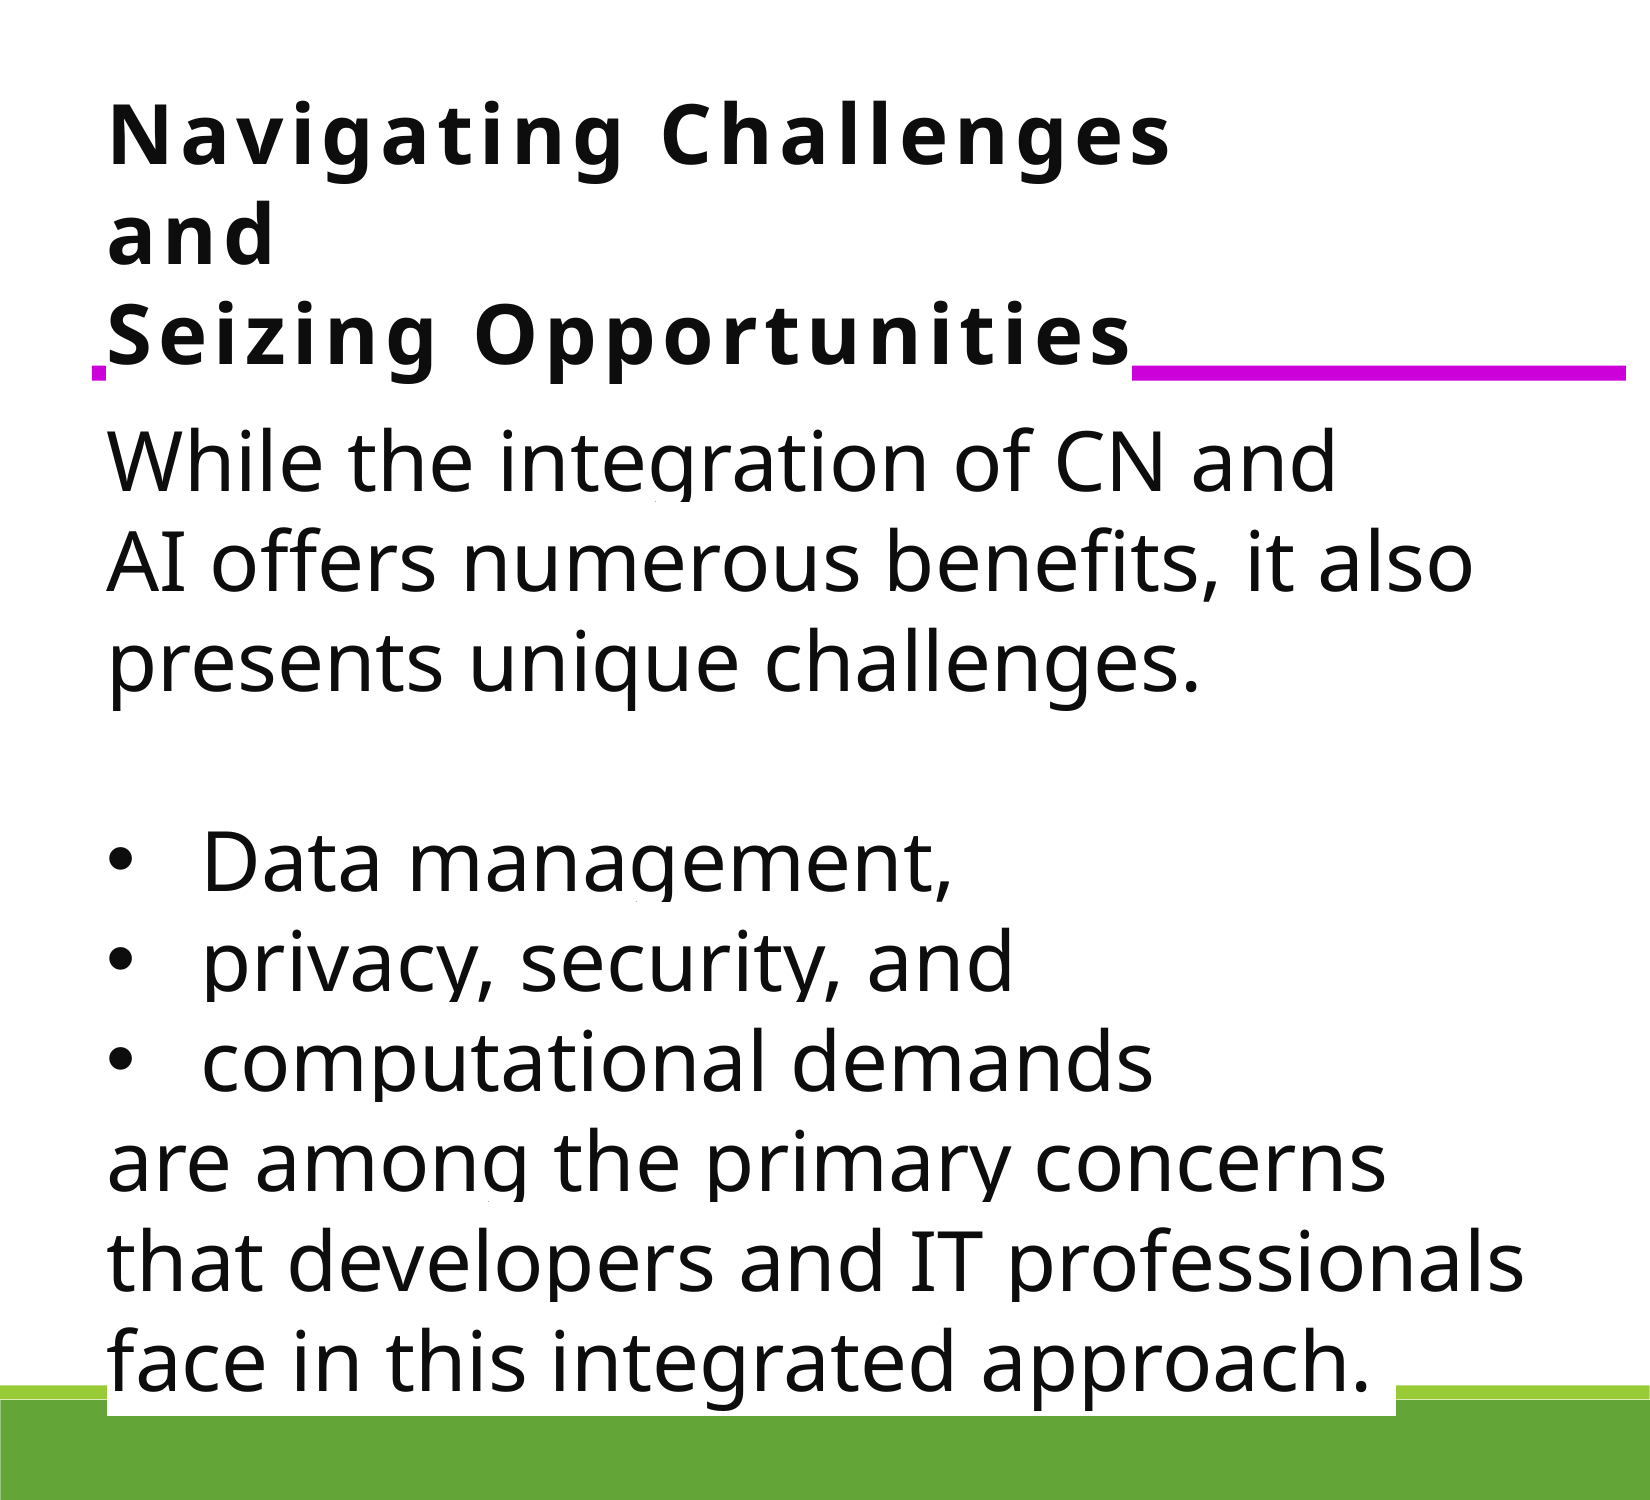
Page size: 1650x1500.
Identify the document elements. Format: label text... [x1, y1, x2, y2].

text_box While the integration of CN and AI offers numerous benefits, it also presents unique challenges. Data management, privacy, security, and computational demands are among the primary concerns that developers and IT professionals face in this integrated approach. [91, 400, 1574, 1416]
text_box [1343, 364, 1627, 382]
text_box Navigating Challenges and Seizing Opportunities [91, 74, 1343, 389]
